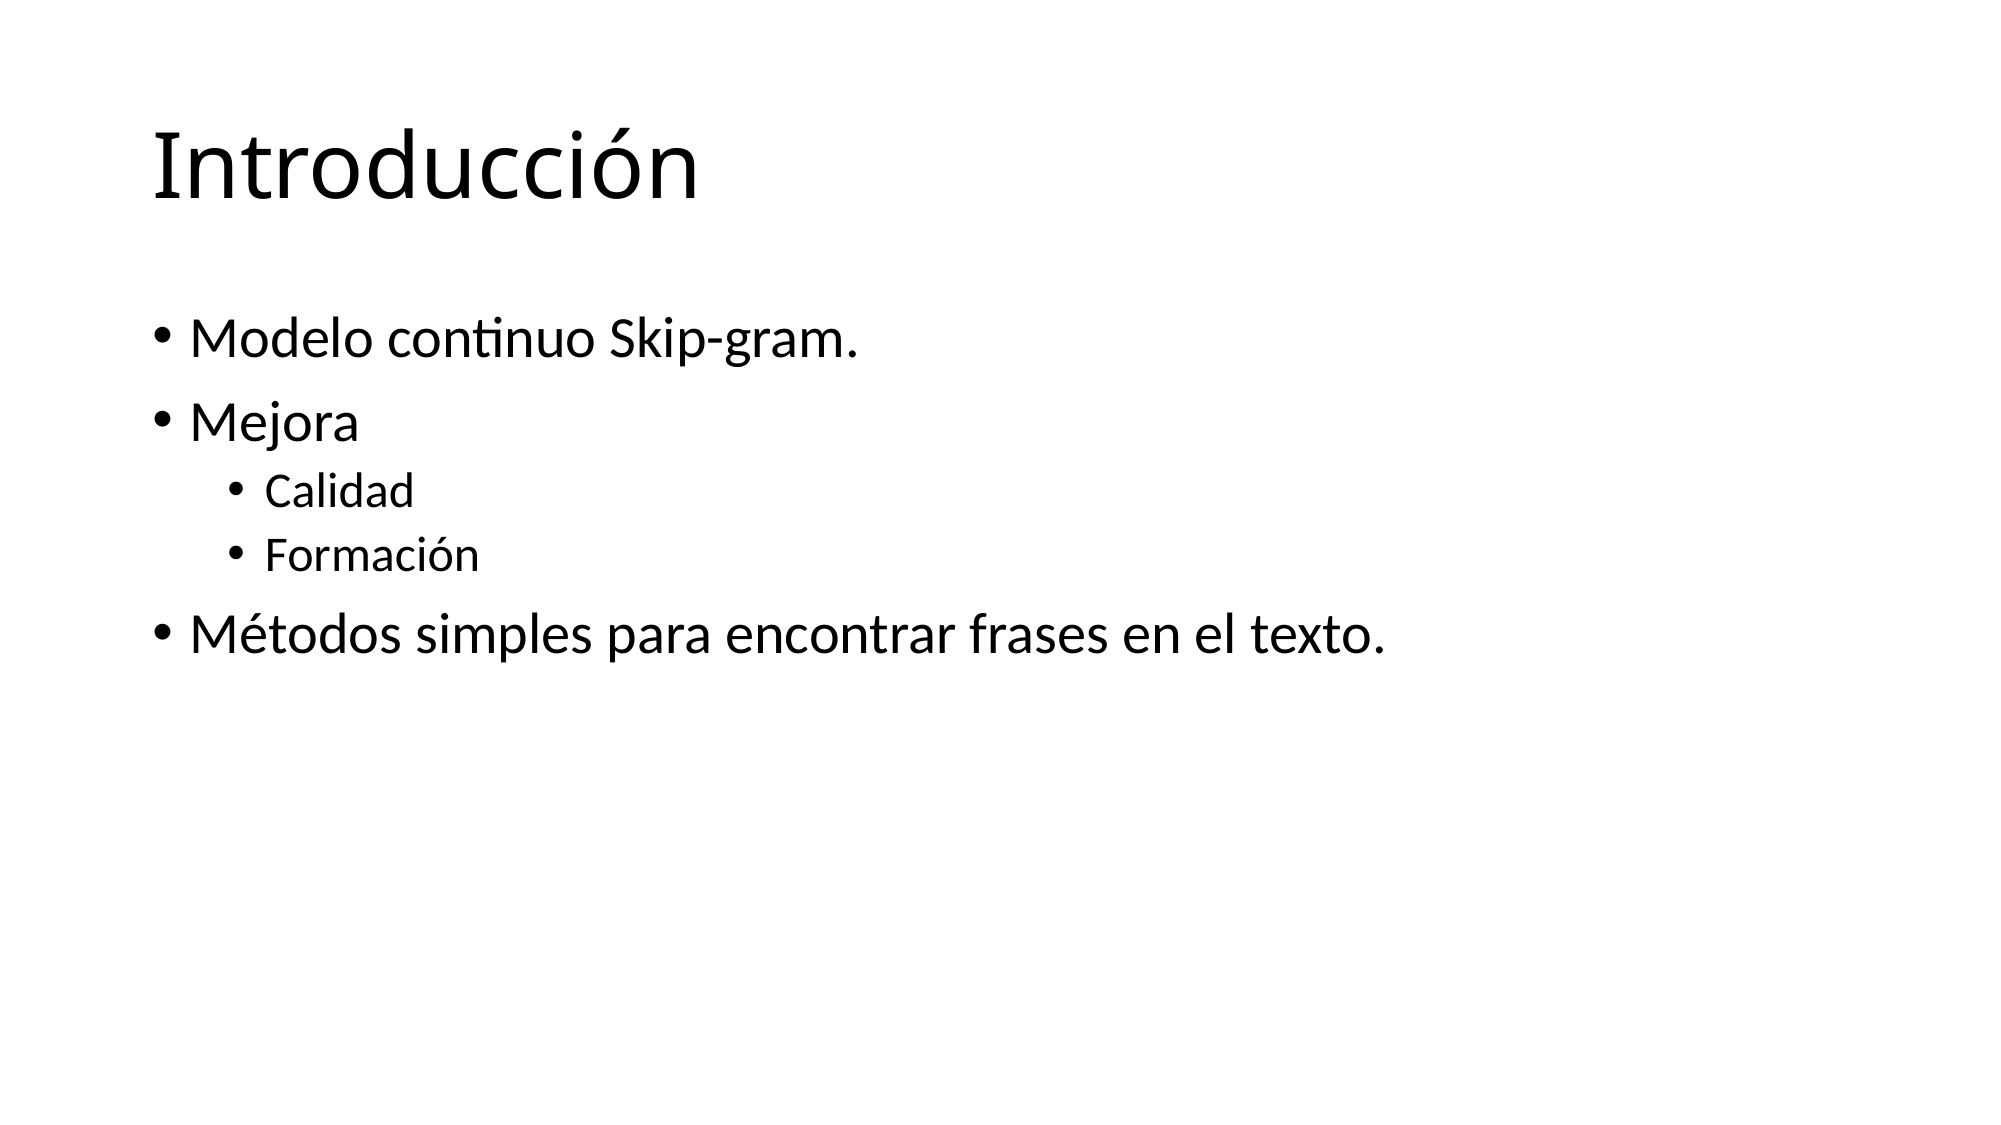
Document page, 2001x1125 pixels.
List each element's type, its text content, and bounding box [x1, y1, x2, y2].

list Modelo continuo Skip-gram. Mejora Calidad Formación Métodos simples para encontrar frases en el texto. [137, 299, 1863, 1014]
title Introducción [137, 59, 1863, 278]
